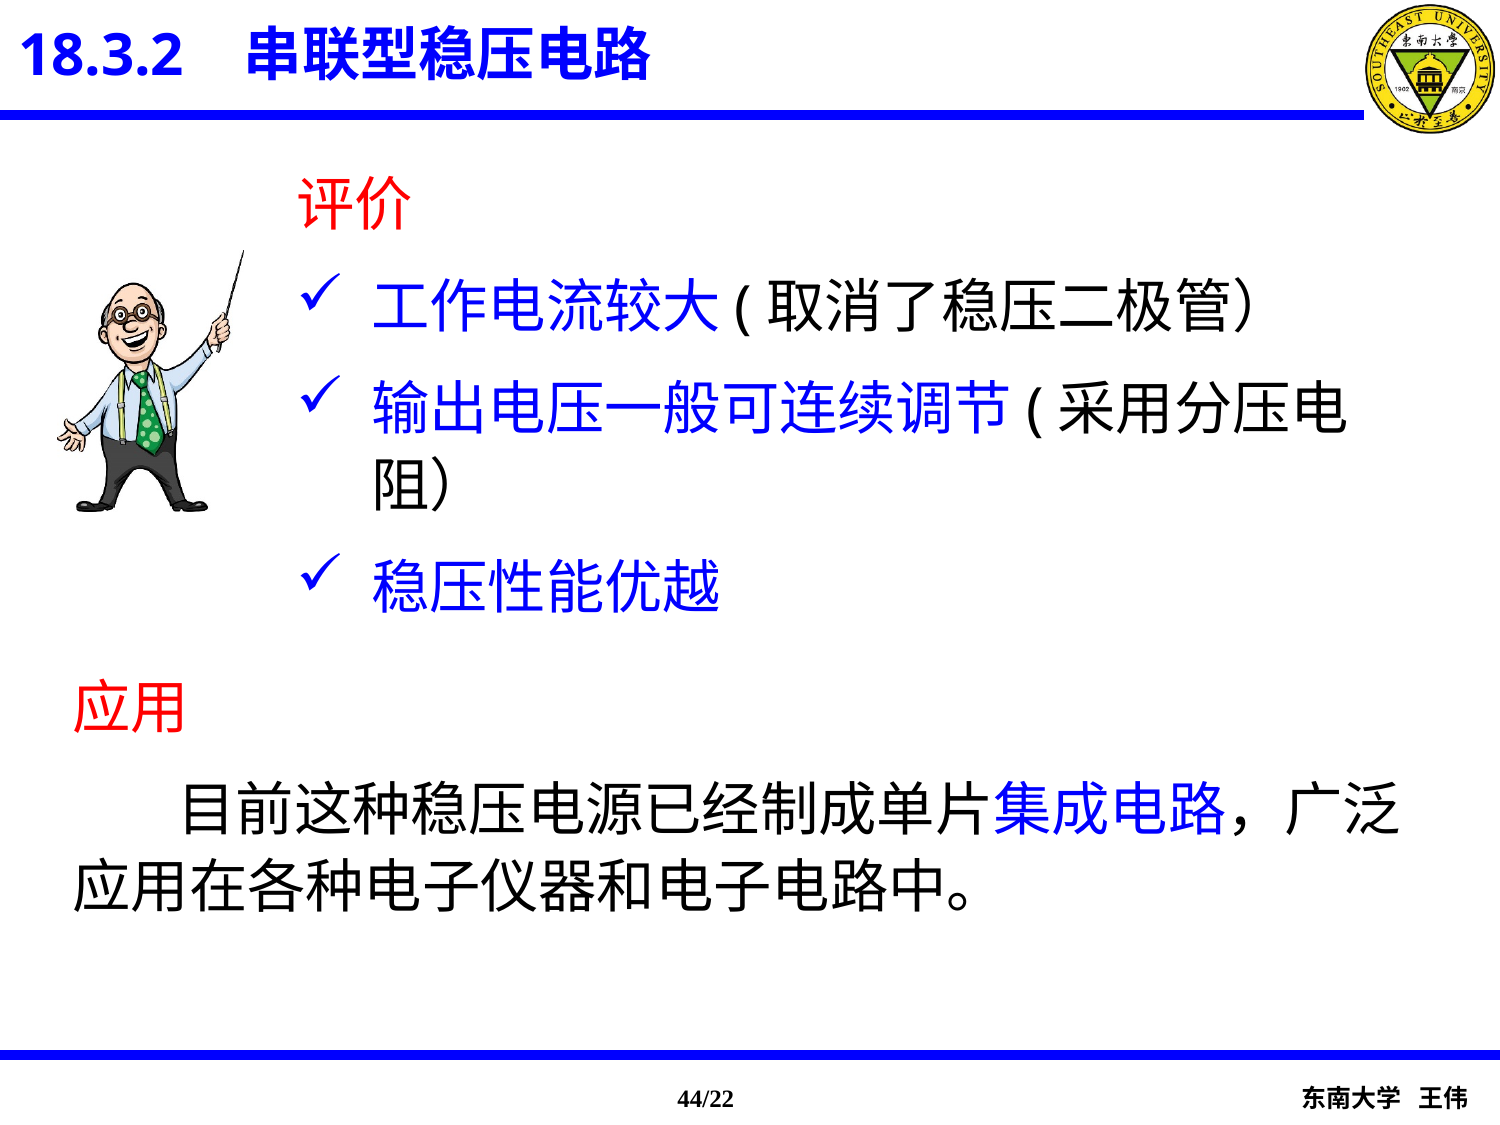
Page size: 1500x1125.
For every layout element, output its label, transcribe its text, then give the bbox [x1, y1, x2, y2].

text_box 评价 工作电流较大(取消了稳压二极管） 输出电压一般可连续调节(采用分压电阻） 稳压性能优越 [281, 153, 1471, 628]
text_box 18.3.2 串联型稳压电路 [3, 9, 986, 107]
picture [1360, 0, 1500, 138]
text_box 应用 目前这种稳压电源已经制成单片集成电路，广泛应用在各种电子仪器和电子电路中。 [57, 655, 1471, 927]
picture [57, 250, 244, 512]
